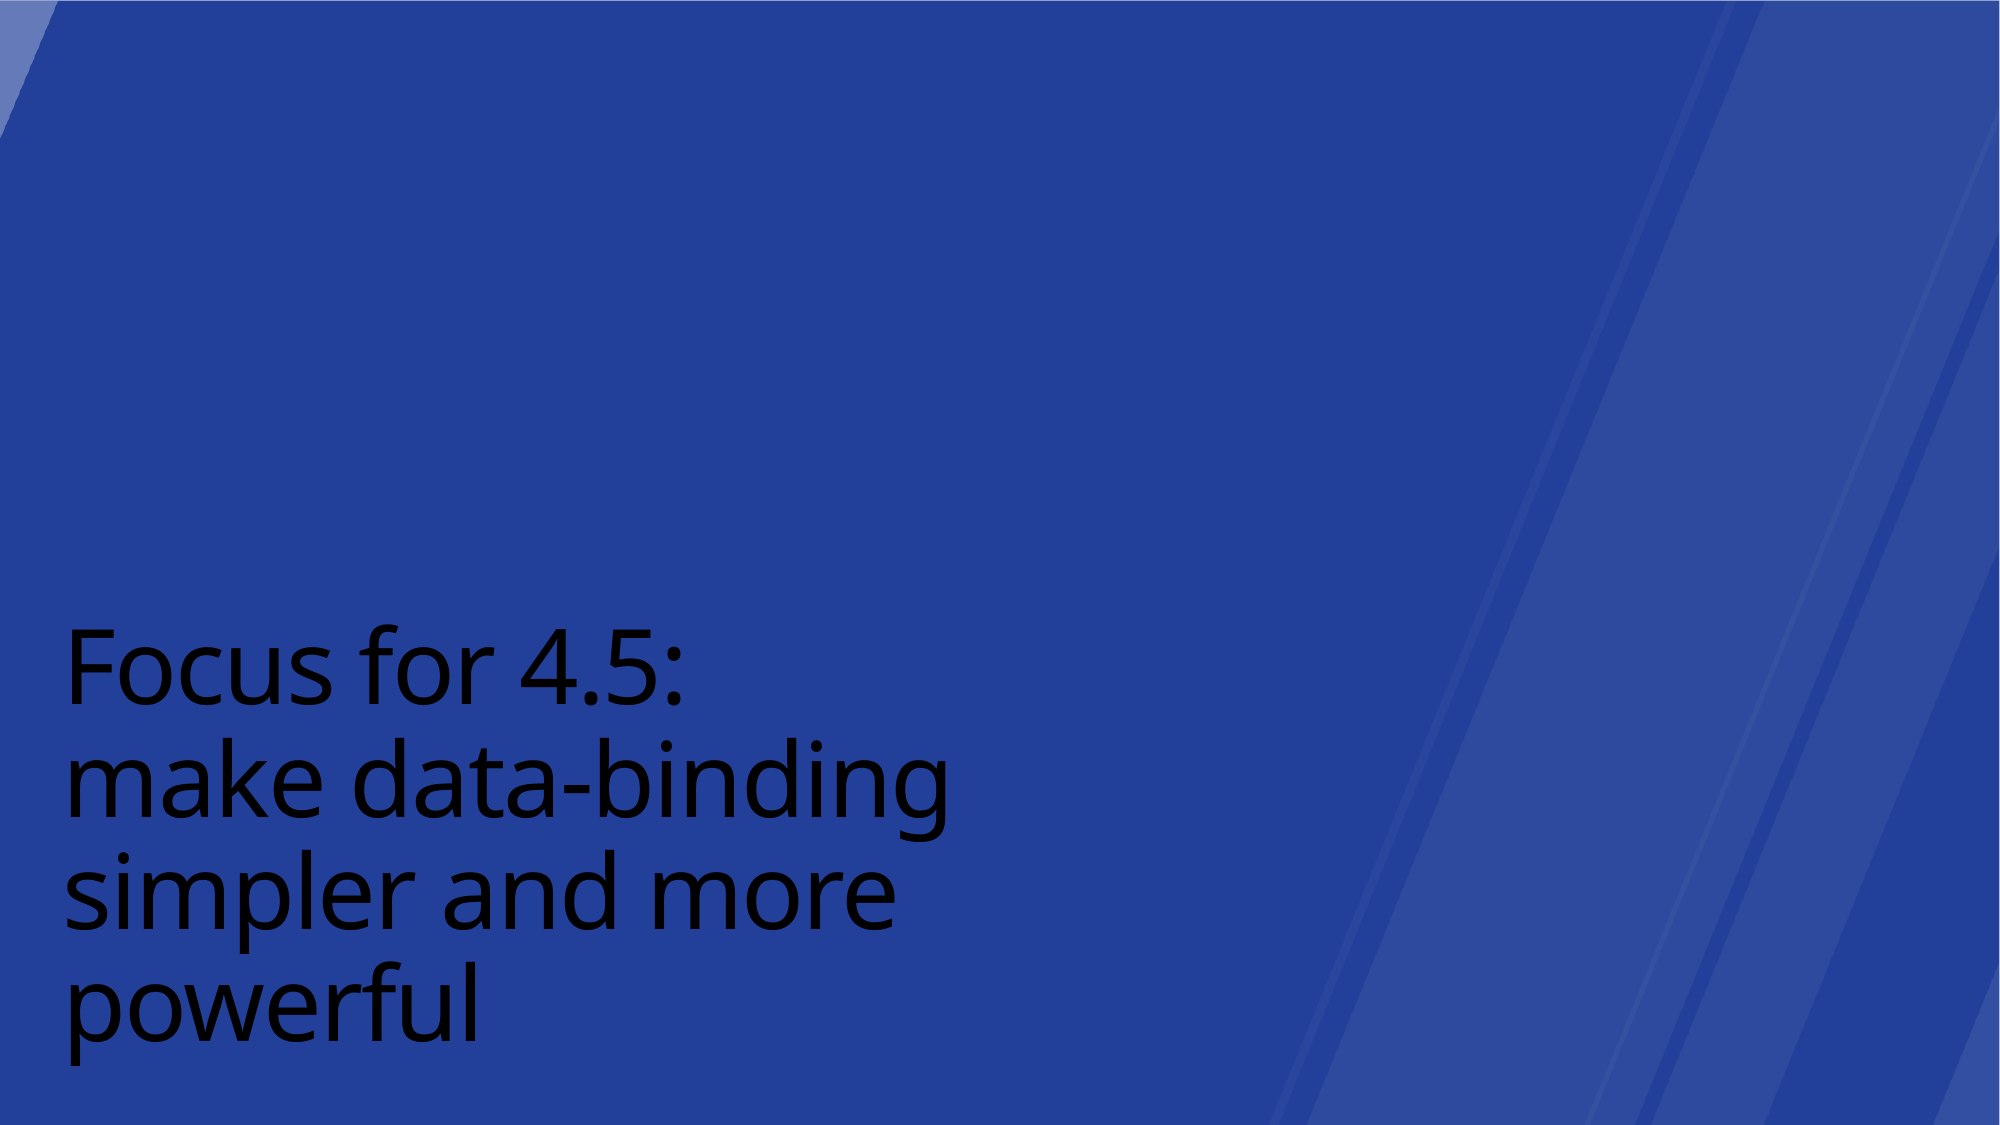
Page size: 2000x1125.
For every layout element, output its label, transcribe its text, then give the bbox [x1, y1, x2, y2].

title Focus for 4.5: make data-binding simpler and more powerful [62, 164, 1278, 1065]
picture [0, 0, 2000, 1125]
